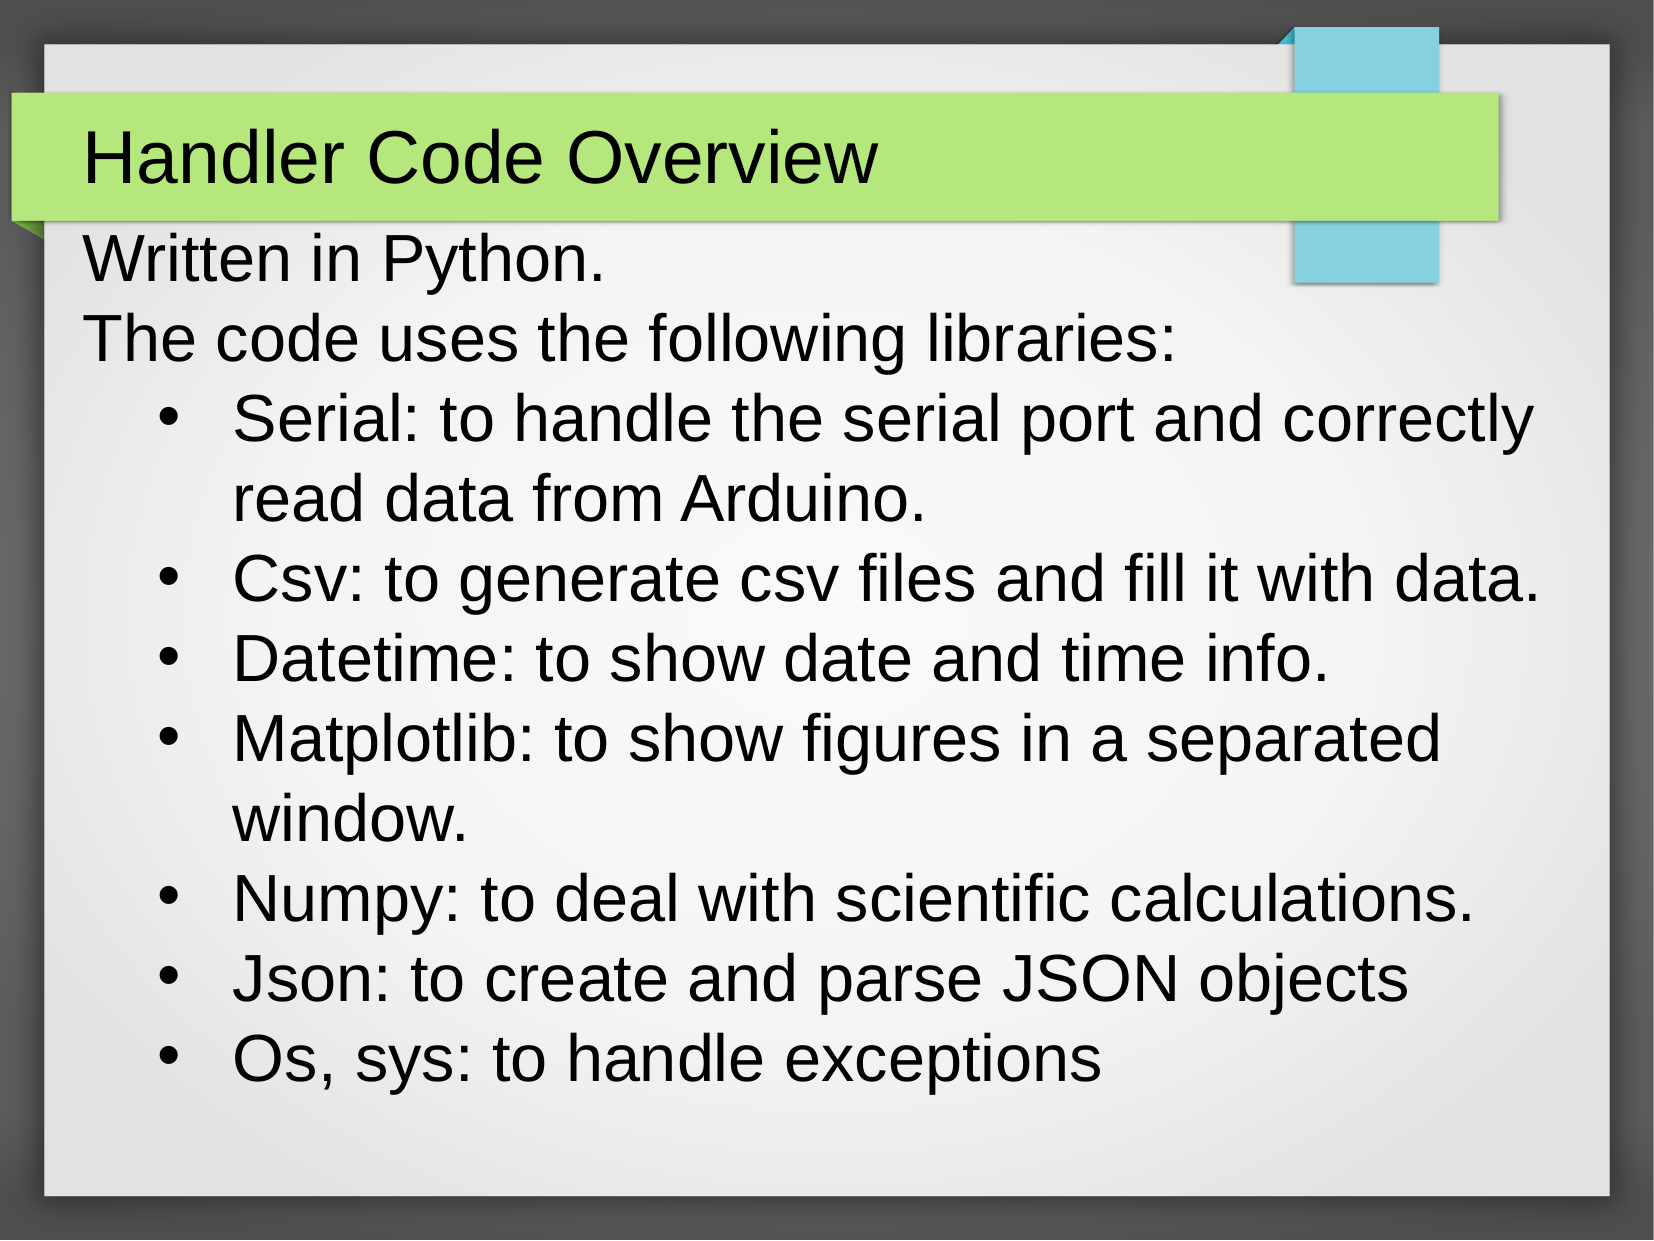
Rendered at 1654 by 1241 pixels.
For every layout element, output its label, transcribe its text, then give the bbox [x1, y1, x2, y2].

picture [0, 0, 1654, 1240]
text_box Handler Code Overview [82, 94, 1264, 213]
text_box Written in Python. The code uses the following libraries: Serial: to handle the serial port and correctly read data from Arduino. Csv: to generate csv files and fill it with data. Datetime: to show date and time info. Matplotlib: to show figures in a separated window. Numpy: to deal with scientific calculations. Json: to create and parse JSON objects Os, sys: to handle exceptions [82, 295, 1571, 1015]
